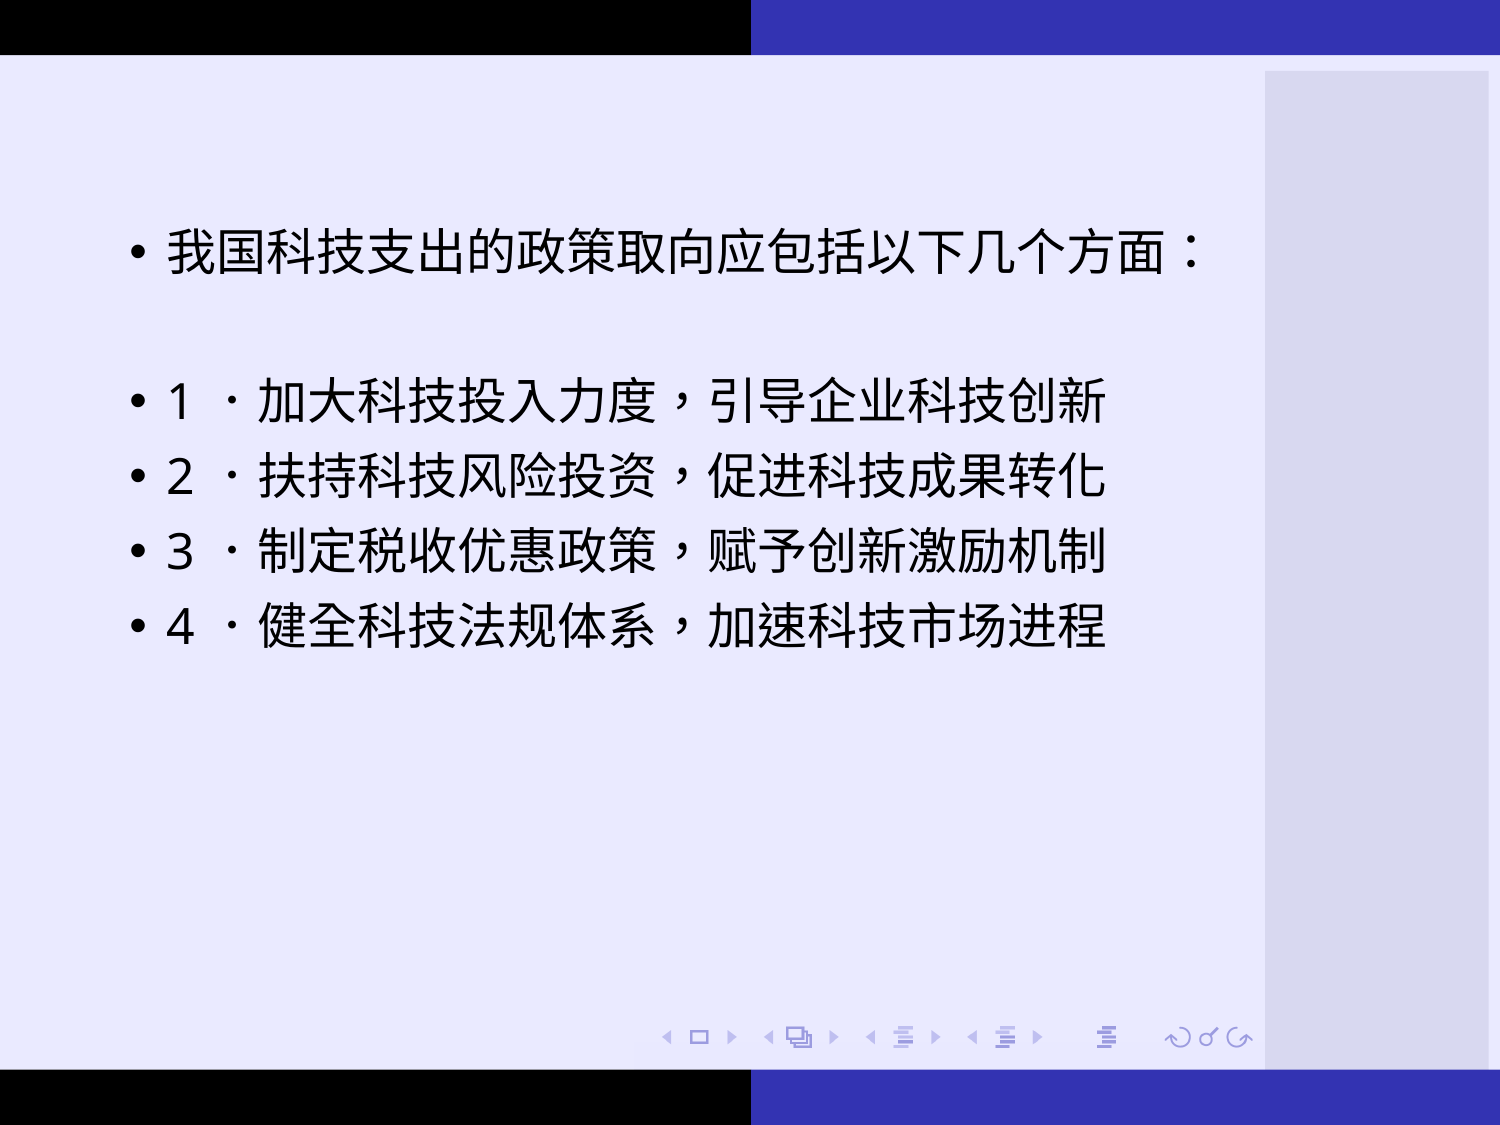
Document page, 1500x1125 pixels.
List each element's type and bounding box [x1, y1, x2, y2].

text_box [0, 0, 1500, 1125]
